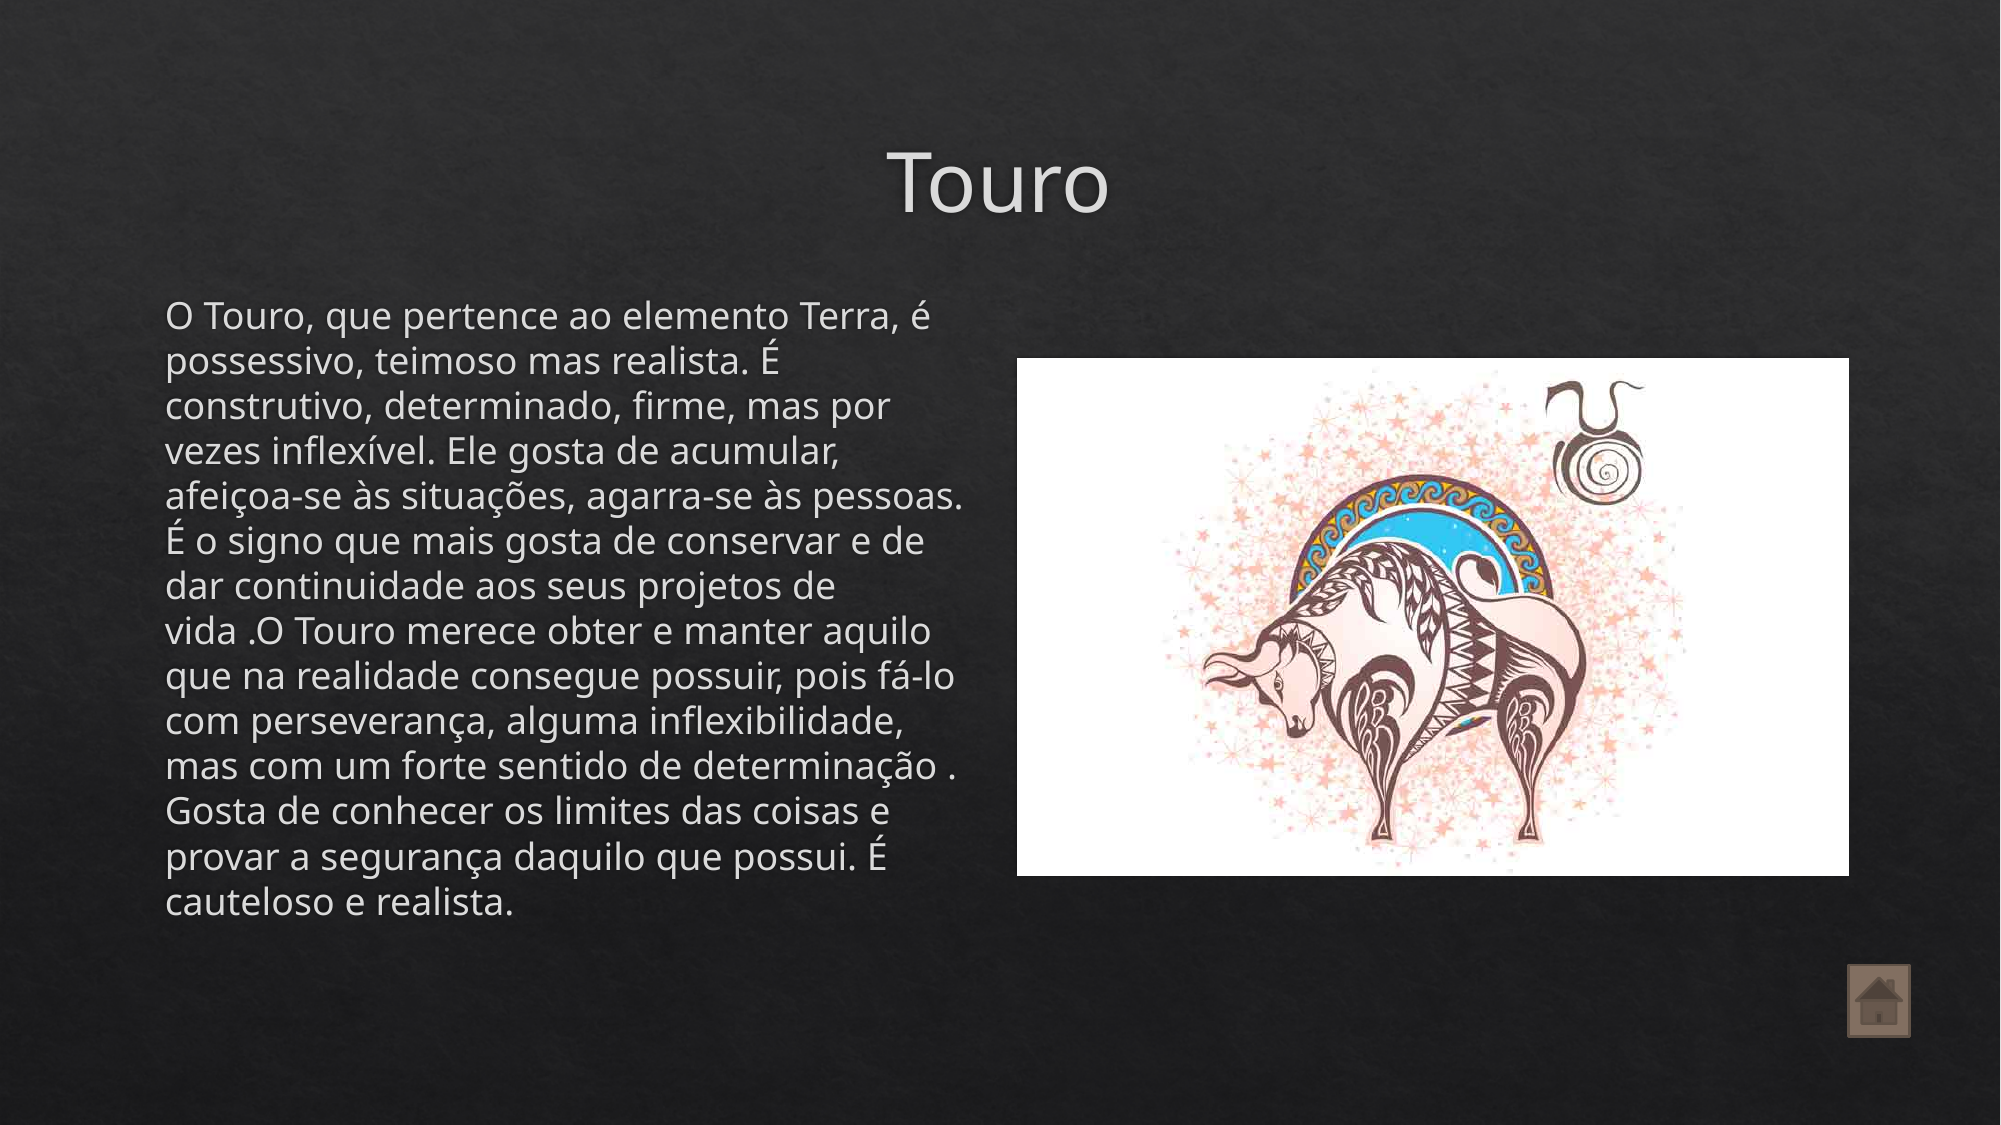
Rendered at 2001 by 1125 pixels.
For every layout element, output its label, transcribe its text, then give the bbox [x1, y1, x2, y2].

title Touro [149, 99, 1849, 260]
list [1017, 358, 1849, 876]
list O Touro, que pertence ao elemento Terra, é possessivo, teimoso mas realista. É construtivo, determinado, firme, mas por vezes inflexível. Ele gosta de acumular, afeiçoa-se às situações, agarra-se às pessoas. É o signo que mais gosta de conservar e de dar continuidade aos seus projetos de vida .O Touro merece obter e manter aquilo que na realidade consegue possuir, pois fá-lo com perseverança, alguma inflexibilidade, mas com um forte sentido de determinação . Gosta de conhecer os limites das coisas e provar a segurança daquilo que possui. É cauteloso e realista. [149, 284, 980, 950]
